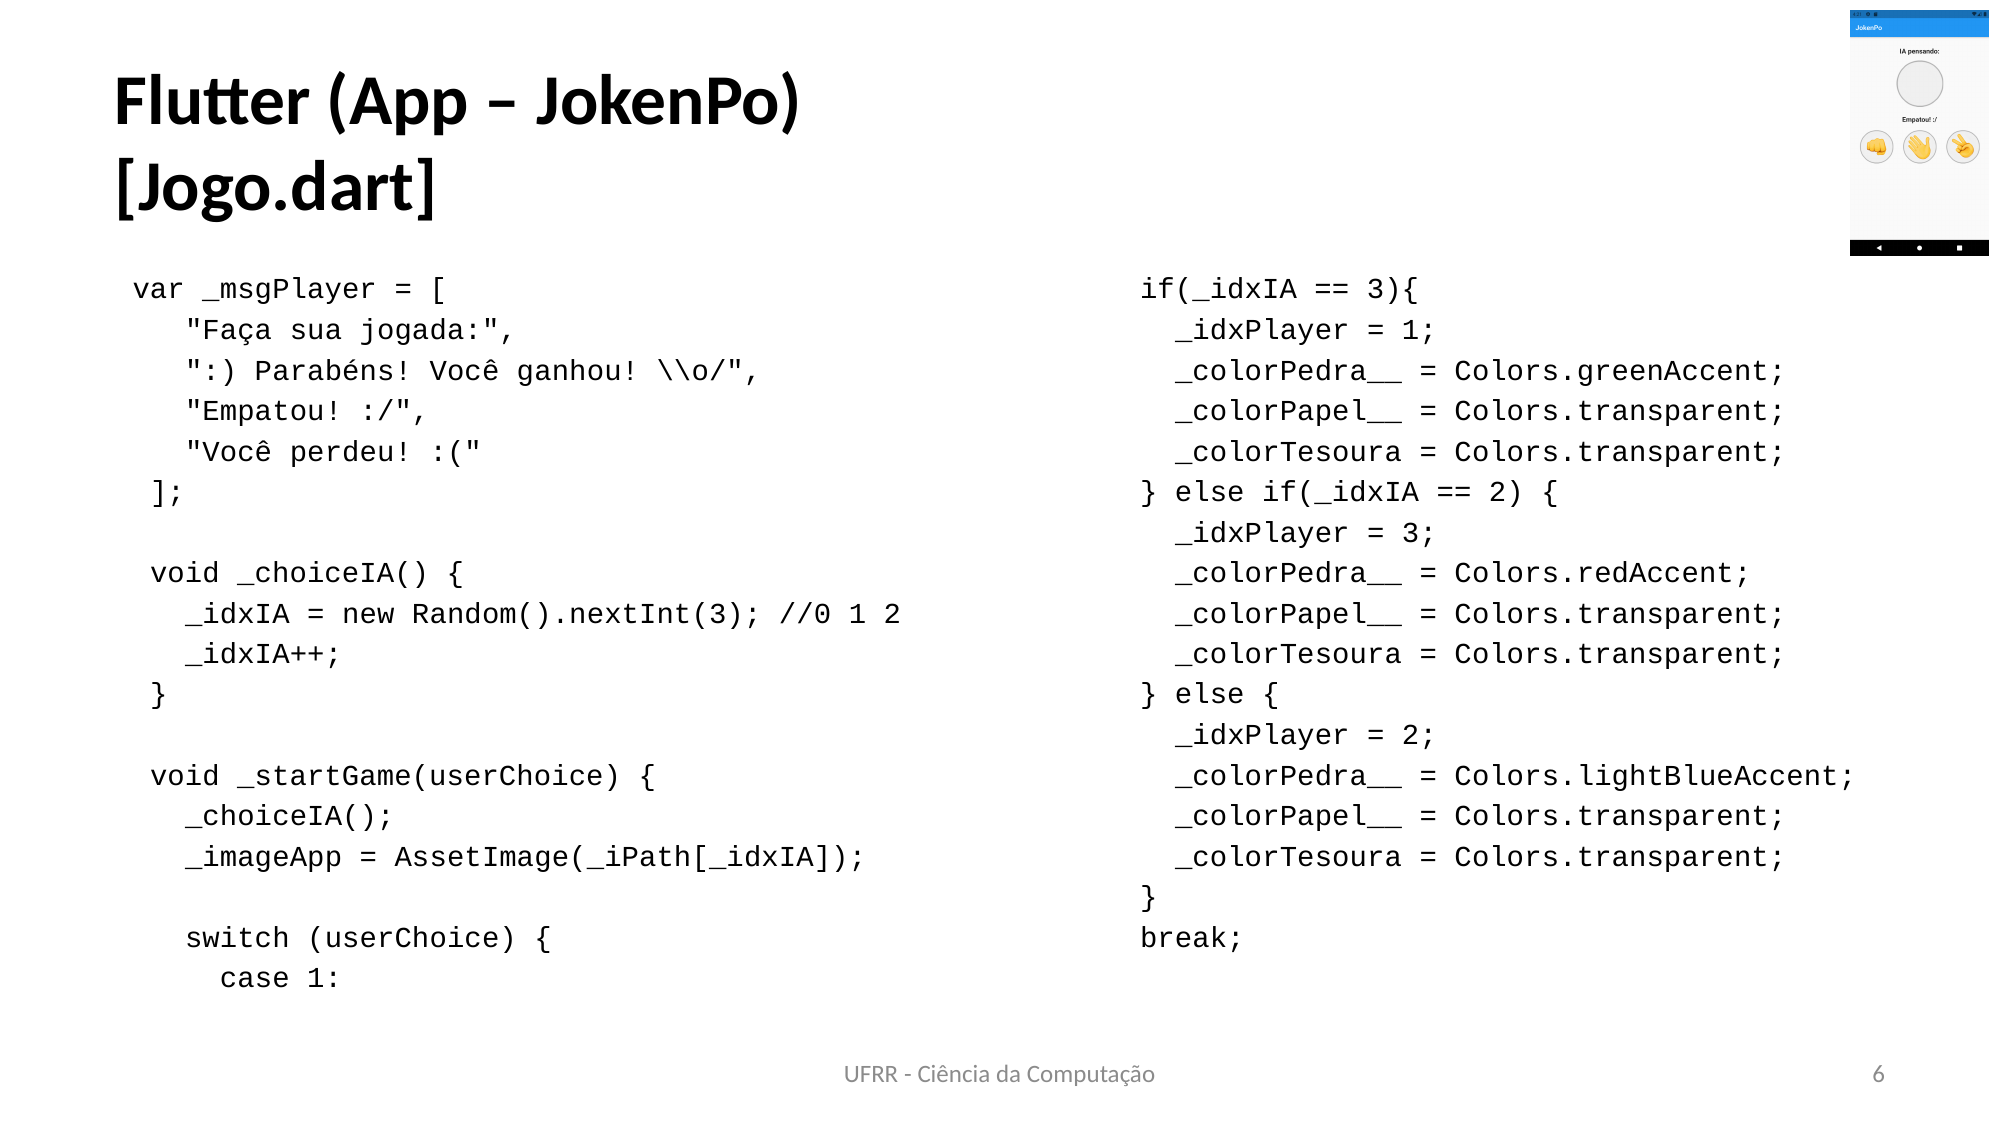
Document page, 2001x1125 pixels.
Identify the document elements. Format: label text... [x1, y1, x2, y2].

footer UFRR - Ciência da Computação [683, 1042, 1317, 1103]
title Flutter (App – JokenPo) [Jogo.dart] [99, 45, 1845, 233]
slide_number 6 [1433, 1042, 1900, 1103]
list var _msgPlayer = [ "Faça sua jogada:", ":) Parabéns! Você ganhou! \\o/", "Empatou! :/", "Você perdeu! :(" ]; void _choiceIA() { _idxIA = new Random().nextInt(3); //0 1 2 _idxIA++; } void _startGame(userChoice) { _choiceIA(); _imageApp = AssetImage(_iPath[_idxIA]); switch (userChoice) { case 1: if(_idxIA == 3){ _idxPlayer = 1; _colorPedra__ = Colors.greenAccent; _colorPapel__ = Colors.transparent; _colorTesoura = Colors.transparent; } else if(_idxIA == 2) { _idxPlayer = 3; _colorPedra__ = Colors.redAccent; _colorPapel__ = Colors.transparent; _colorTesoura = Colors.transparent; } else { _idxPlayer = 2; _colorPedra__ = Colors.lightBlueAccent; _colorPapel__ = Colors.transparent; _colorTesoura = Colors.transparent; } break; [99, 262, 1900, 1005]
picture [1850, 10, 1989, 256]
